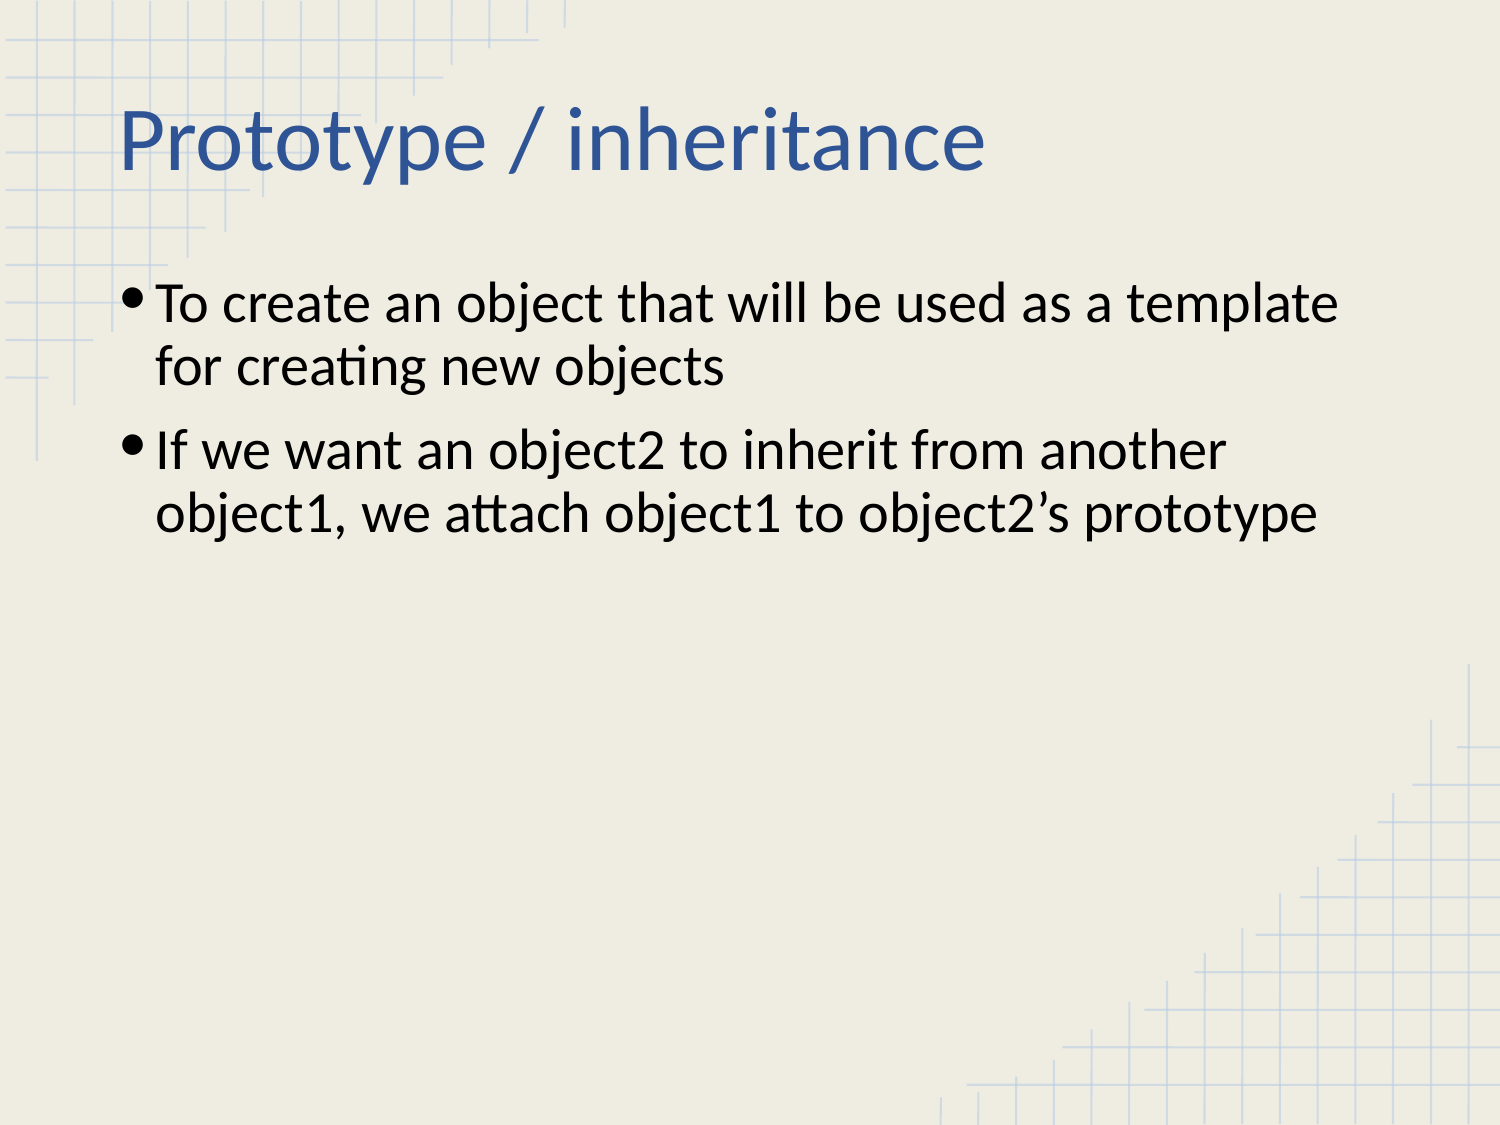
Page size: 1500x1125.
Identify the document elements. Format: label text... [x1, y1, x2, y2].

title Prototype / inheritance [103, 59, 1397, 222]
list To create an object that will be used as a template for creating new objects If we want an object2 to inherit from another object1, we attach object1 to object2’s prototype [103, 265, 1397, 1014]
